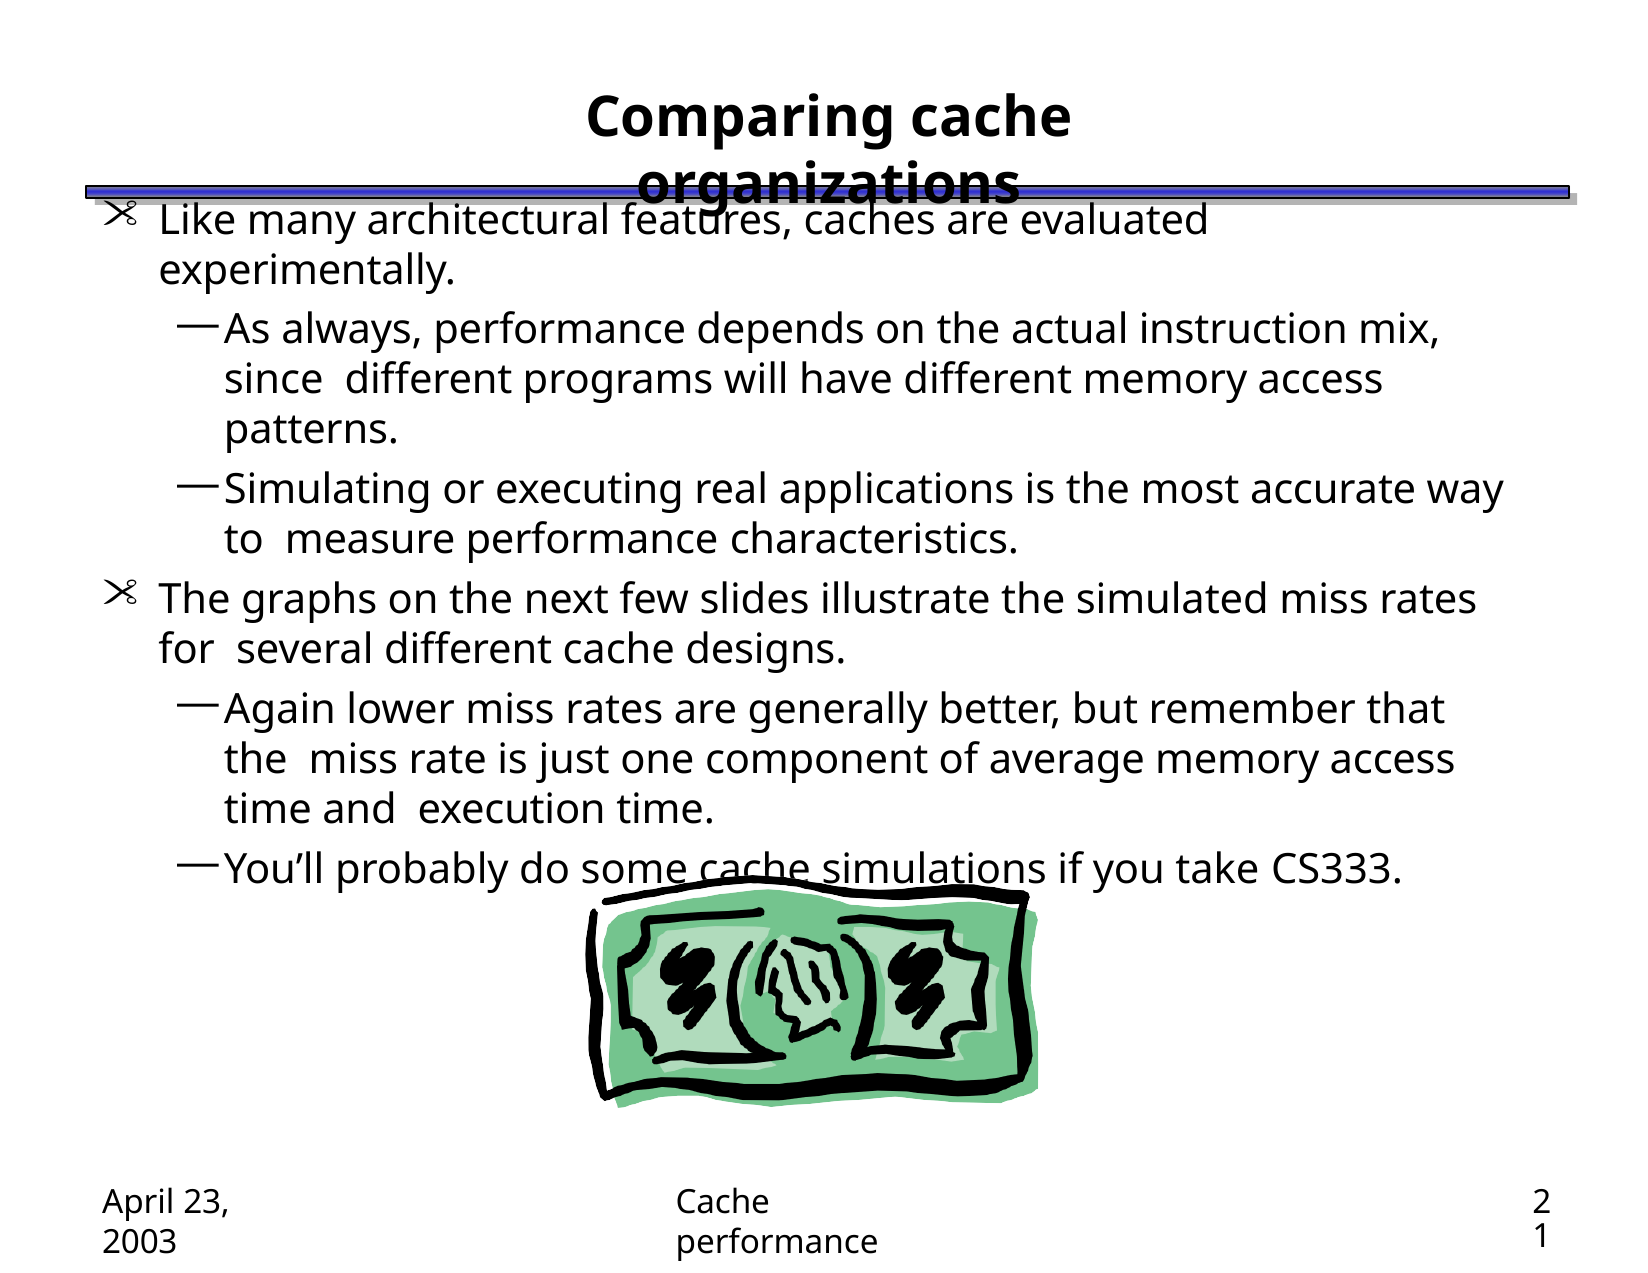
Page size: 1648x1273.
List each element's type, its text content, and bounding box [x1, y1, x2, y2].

picture [87, 187, 416, 197]
picture [86, 199, 99, 205]
footer April 23, 2003 [99, 1180, 312, 1273]
picture [1240, 187, 1568, 197]
text_box [585, 875, 1039, 1108]
text_box Like many architectural features, caches are evaluated experimentally. As always, performance depends on the actual instruction mix, since different programs will have different memory access patterns. Simulating or executing real applications is the most accurate way to measure performance characteristics. The graphs on the next few slides illustrate the simulated miss rates for several different cache designs. Again lower miss rates are generally better, but remember that the miss rate is just one component of average memory access time and execution time. You’ll probably do some cache simulations if you take CS333. [99, 192, 1520, 892]
text_box 21 [1528, 1180, 1554, 1226]
slide_number Cache performance [673, 1180, 970, 1273]
picture [1520, 186, 1578, 205]
title Comparing cache organizations [416, 79, 1240, 192]
